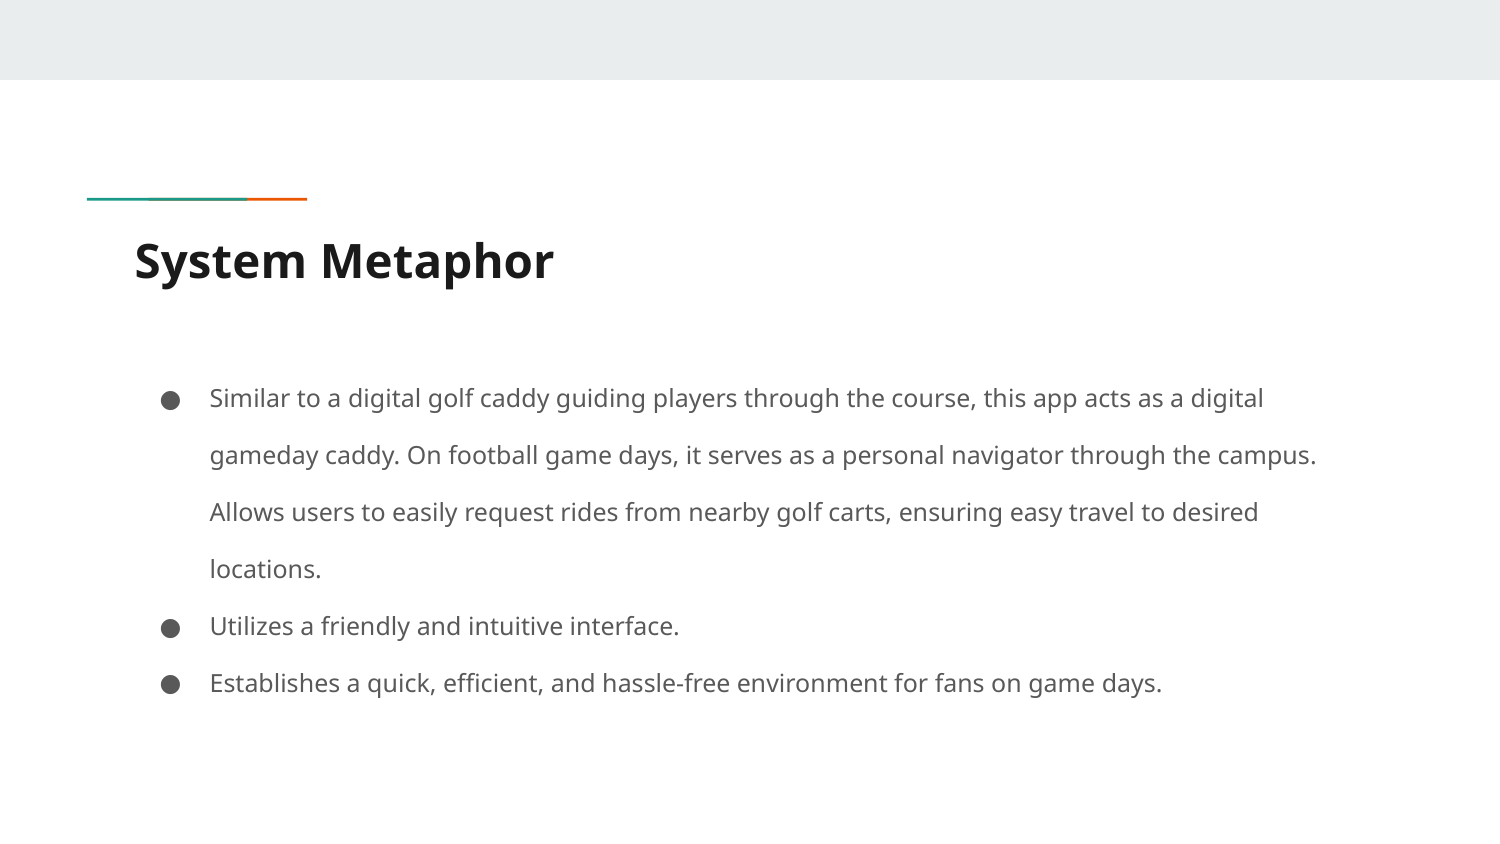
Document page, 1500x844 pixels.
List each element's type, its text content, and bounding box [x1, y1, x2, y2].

list Similar to a digital golf caddy guiding players through the course, this app acts as a digital gameday caddy. On football game days, it serves as a personal navigator through the campus. Allows users to easily request rides from nearby golf carts, ensuring easy travel to desired locations. Utilizes a friendly and intuitive interface. Establishes a quick, efficient, and hassle-free environment for fans on game days. [119, 341, 1381, 825]
title System Metaphor [119, 216, 1381, 305]
